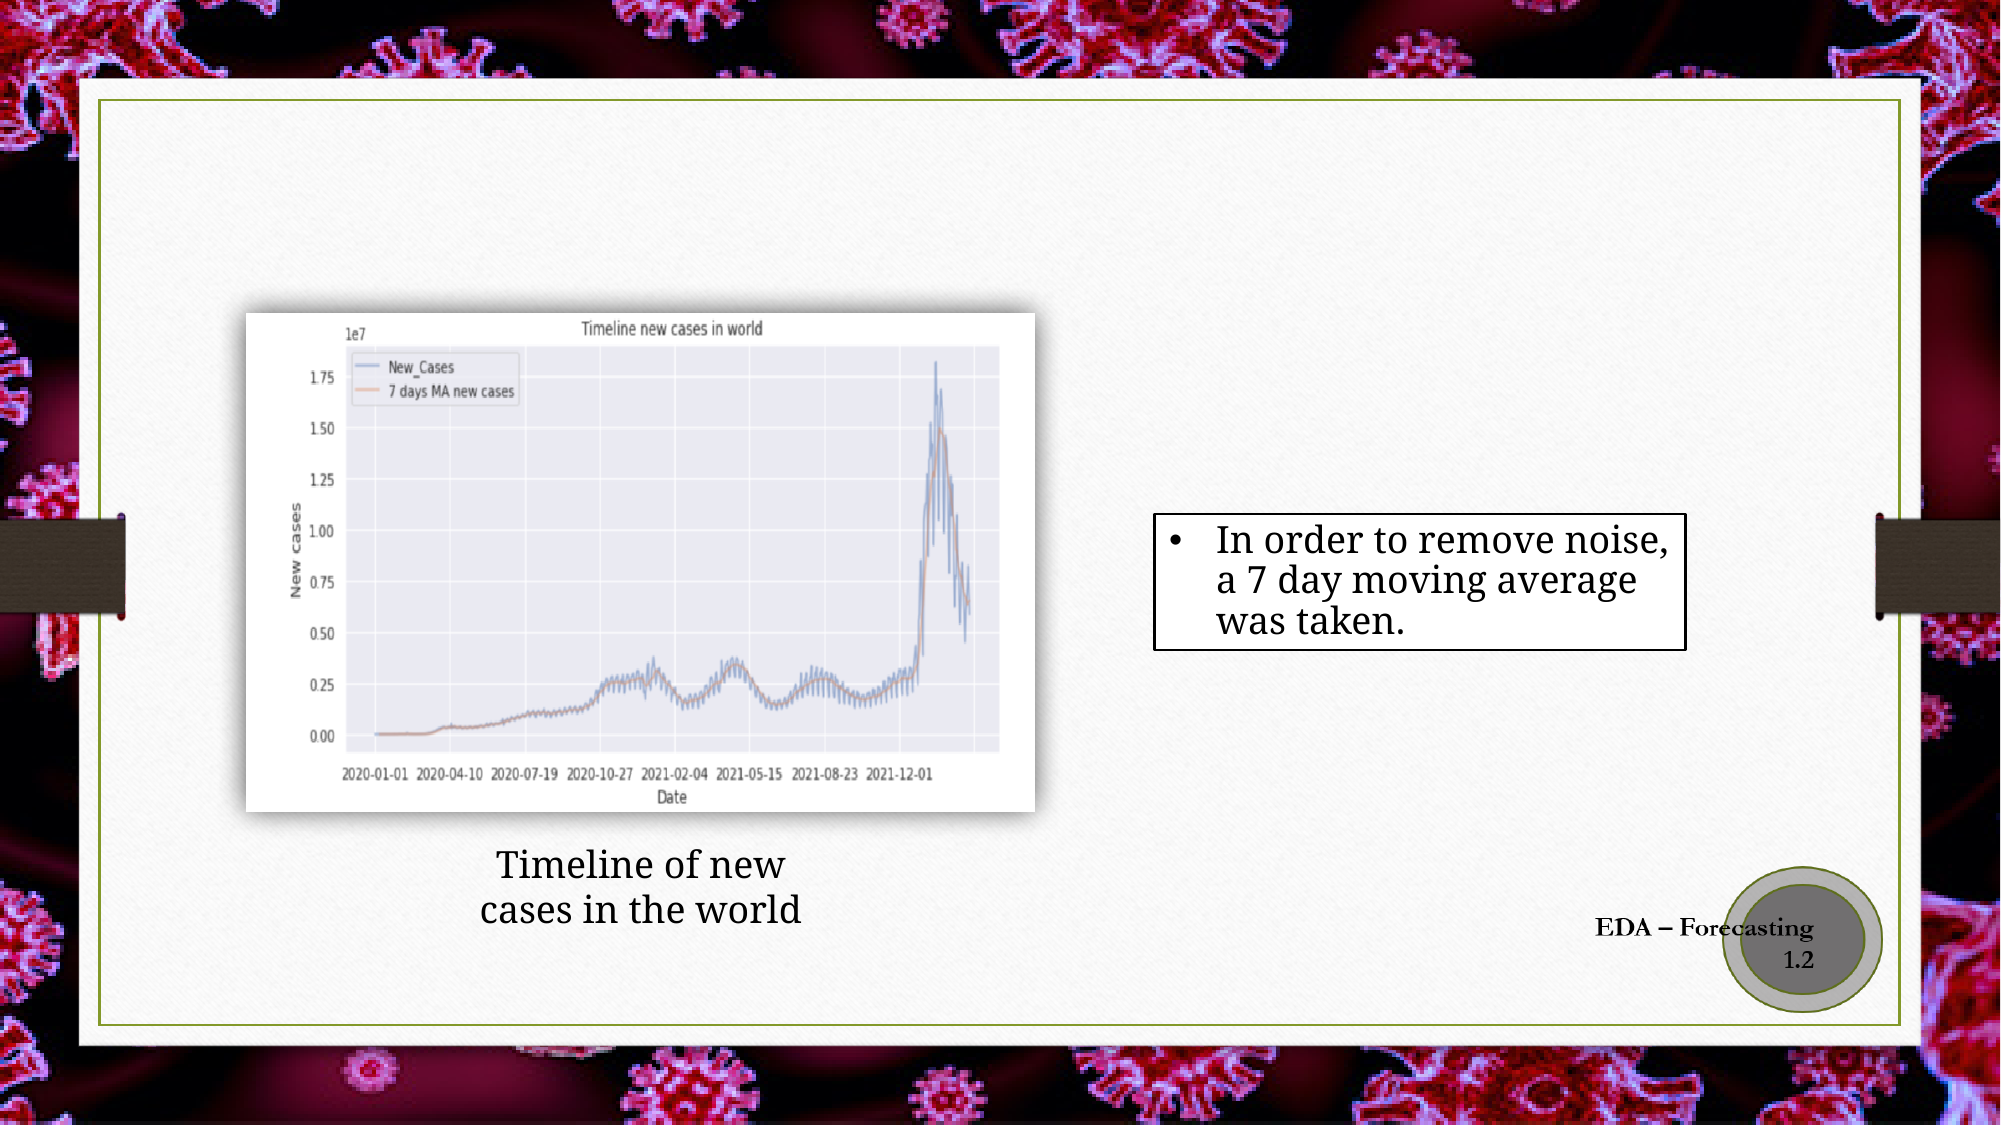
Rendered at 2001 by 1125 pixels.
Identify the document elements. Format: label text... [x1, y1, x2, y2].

picture [0, 0, 2001, 1125]
text_box In order to remove noise, a 7 day moving average was taken. [1153, 513, 1687, 651]
text_box Timeline of new cases in the world [429, 832, 853, 939]
